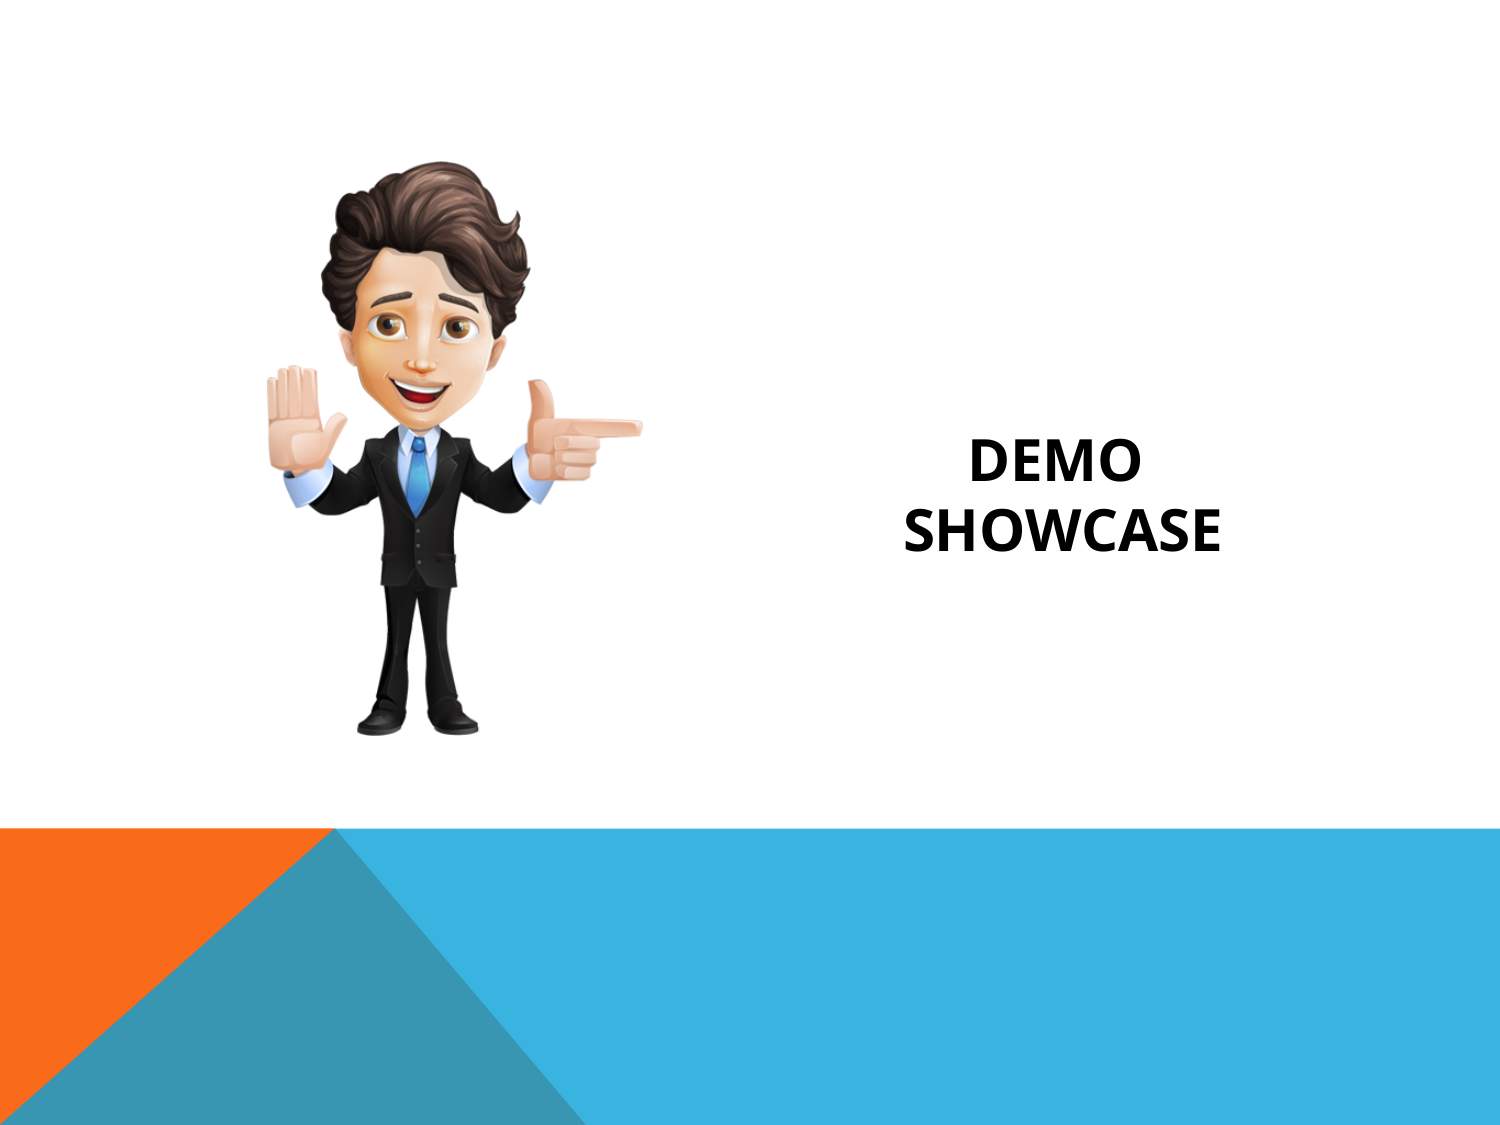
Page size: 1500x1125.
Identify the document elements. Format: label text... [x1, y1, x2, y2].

picture [265, 160, 643, 736]
title DEMO SHOWCASE [785, 448, 1341, 539]
